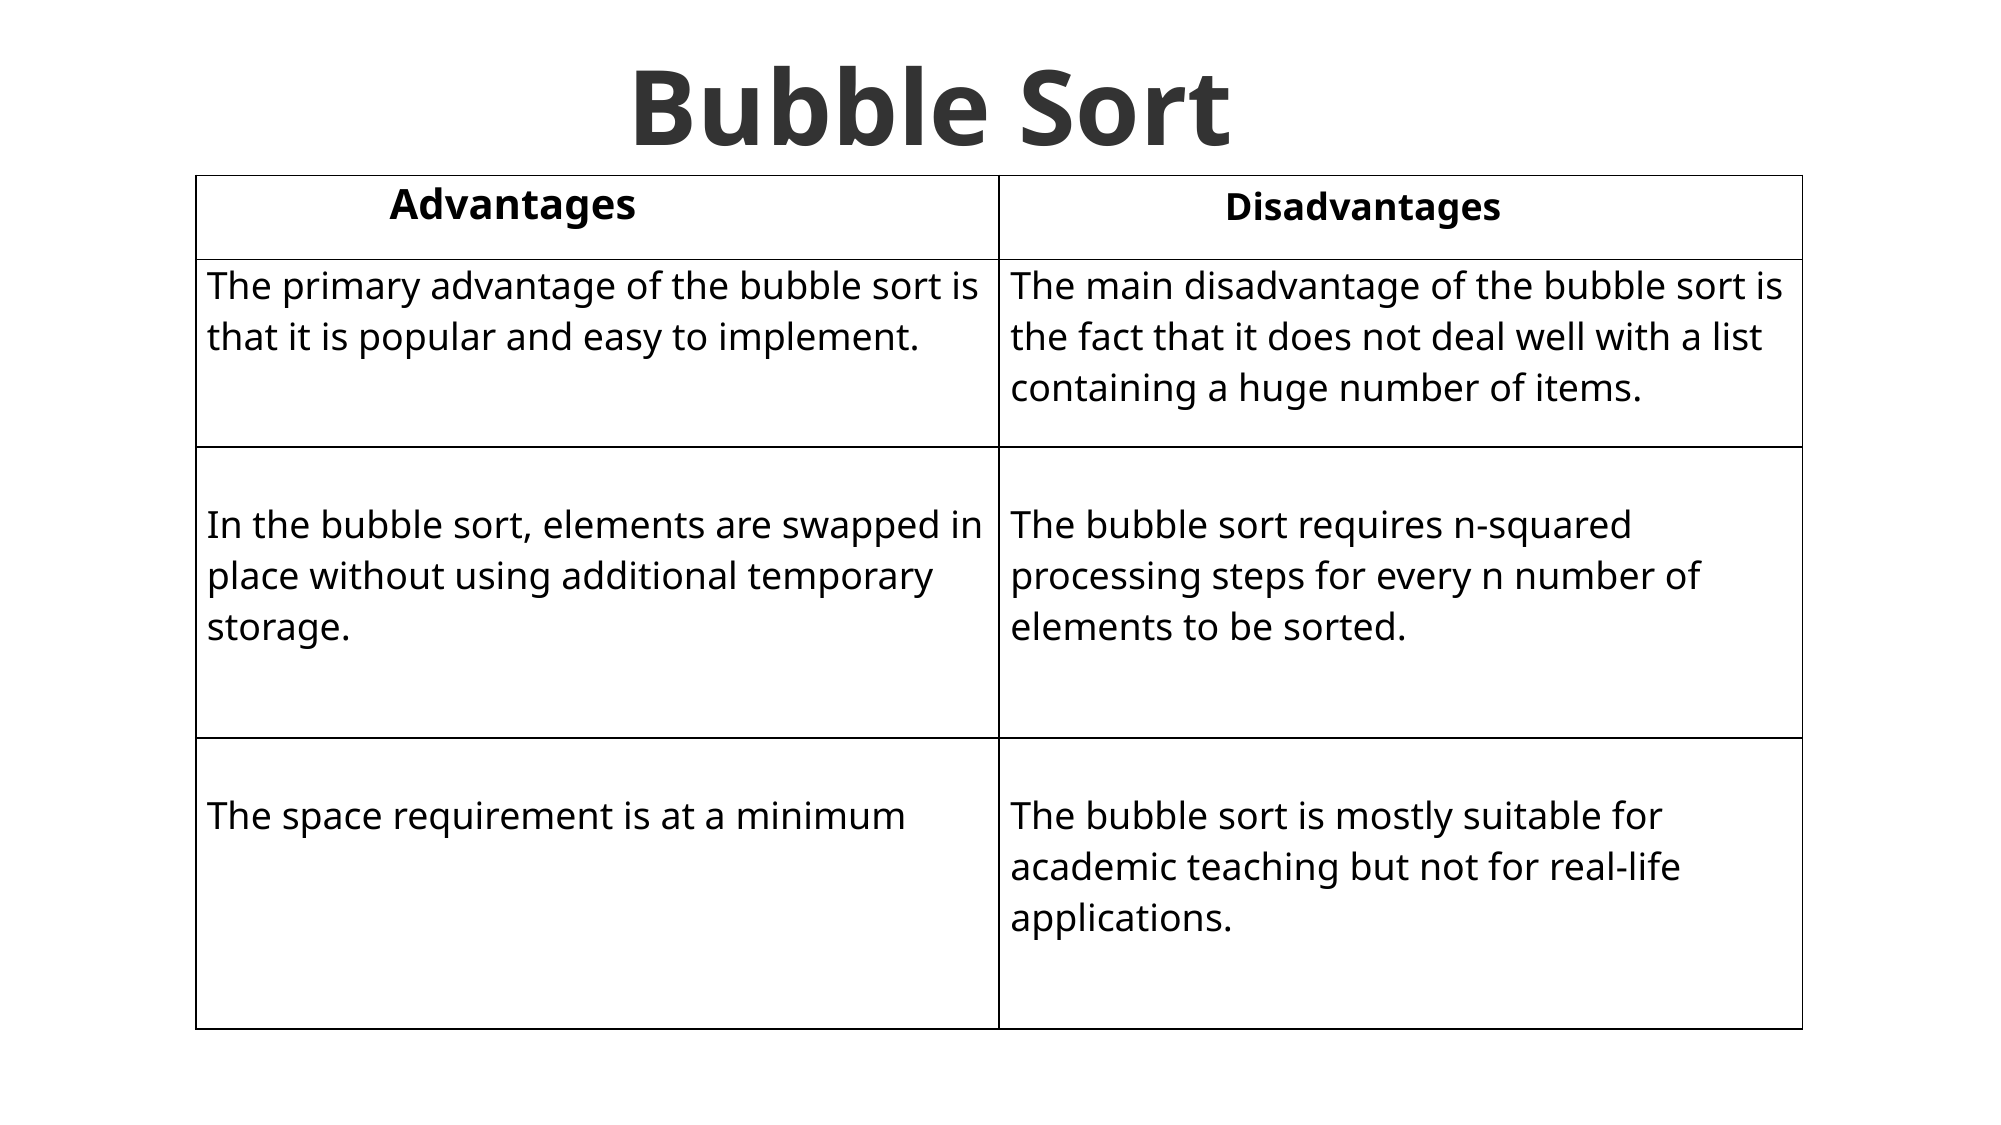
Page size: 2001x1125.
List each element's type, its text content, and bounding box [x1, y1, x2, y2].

table_cell The main disadvantage of the bubble sort is the fact that it does not deal well with a list containing a huge number of items. [1000, 260, 1802, 446]
table_cell The bubble sort requires n-squared processing steps for every n number of elements to be sorted. [1000, 448, 1802, 737]
table_cell The bubble sort is mostly suitable for academic teaching but not for real-life applications. [1000, 739, 1802, 1028]
table_cell The space requirement is at a minimum [197, 739, 998, 1028]
table_cell The primary advantage of the bubble sort is that it is popular and easy to implement. [197, 260, 998, 446]
table_cell In the bubble sort, elements are swapped in place without using additional temporary storage. [197, 448, 998, 737]
table_header Disadvantages [1000, 176, 1802, 259]
text_box Bubble Sort [613, 34, 1248, 174]
table_header Advantages [197, 176, 998, 259]
